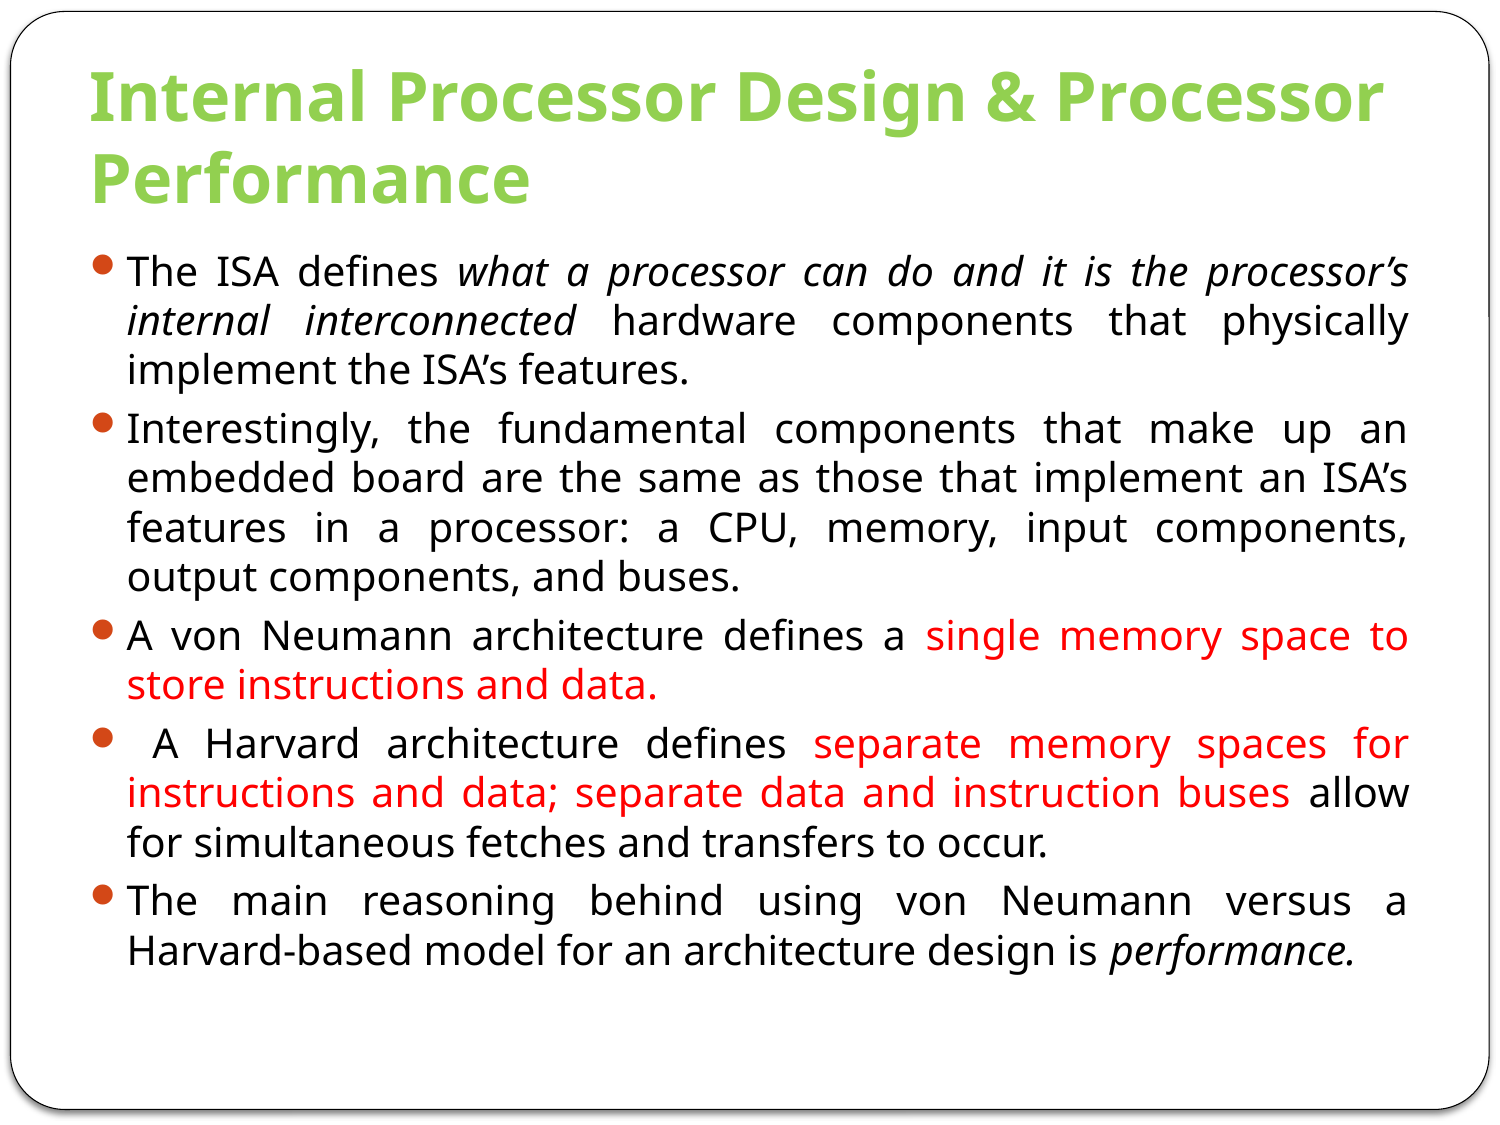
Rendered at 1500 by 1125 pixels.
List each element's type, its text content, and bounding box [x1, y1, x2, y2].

list The ISA defines what a processor can do and it is the processor’s internal interconnected hardware components that physically implement the ISA’s features. Interestingly, the fundamental components that make up an embedded board are the same as those that implement an ISA’s features in a processor: a CPU, memory, input components, output components, and buses. A von Neumann architecture defines a single memory space to store instructions and data. A Harvard architecture defines separate memory spaces for instructions and data; separate data and instruction buses allow for simultaneous fetches and transfers to occur. The main reasoning behind using von Neumann versus a Harvard-based model for an architecture design is performance. [75, 237, 1425, 988]
title Internal Processor Design & Processor Performance [75, 45, 1425, 233]
